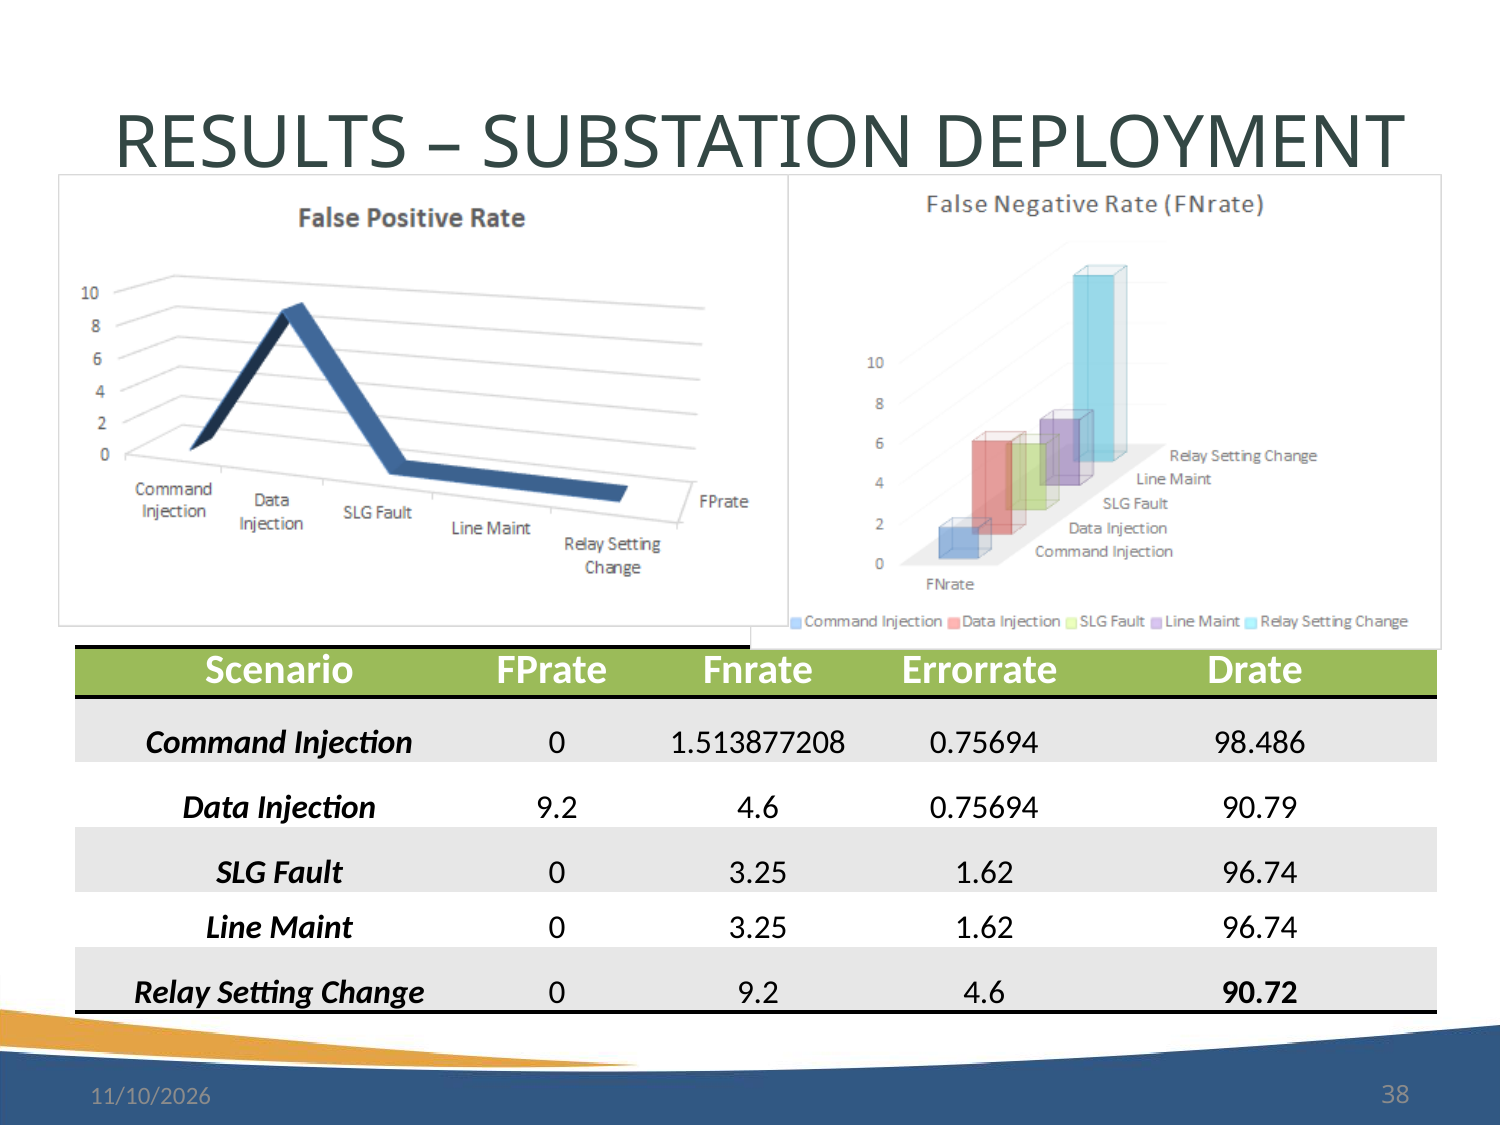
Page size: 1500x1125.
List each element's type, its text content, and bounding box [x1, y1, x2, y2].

table_cell Data Injection [75, 762, 484, 827]
table_header Scenario [75, 649, 484, 695]
table_cell 96.74 [1082, 827, 1437, 892]
table_cell 0.75694 [887, 762, 1082, 827]
table_cell 3.25 [629, 827, 887, 892]
table_header Fnrate [629, 649, 887, 695]
table_cell 0 [484, 947, 629, 1010]
table_header Errorrate [887, 657, 1082, 695]
table_cell 9.2 [629, 947, 887, 1010]
table_header FPrate [484, 649, 629, 695]
table_cell 0 [484, 892, 629, 947]
slide_number 38 [1074, 1065, 1425, 1125]
table_cell Line Maint [75, 892, 484, 947]
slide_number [75, 1065, 425, 1125]
table_cell 4.6 [629, 762, 887, 827]
table_cell 3.25 [629, 892, 887, 947]
table_cell 0.75694 [887, 699, 1082, 762]
table_cell SLG Fault [75, 827, 484, 892]
table_cell 9.2 [484, 762, 629, 827]
table_cell 1.62 [887, 827, 1082, 892]
table_cell Relay Setting Change [75, 947, 484, 1010]
table_cell 0 [484, 699, 629, 762]
table_cell 90.79 [1082, 762, 1437, 827]
picture [58, 174, 1442, 650]
table_cell 96.74 [1082, 892, 1437, 947]
table_cell Command Injection [75, 699, 484, 762]
table_header Drate [1082, 656, 1437, 695]
table_cell 0 [484, 827, 629, 892]
picture [0, 962, 1500, 1125]
table_cell 1.62 [887, 892, 1082, 947]
table_cell 1.513877208 [629, 699, 887, 762]
table_cell 4.6 [887, 947, 1082, 1010]
table_cell 90.72 [1082, 947, 1437, 1010]
title results – Substation Deployment [75, 45, 1425, 172]
table_cell 98.486 [1082, 699, 1437, 762]
